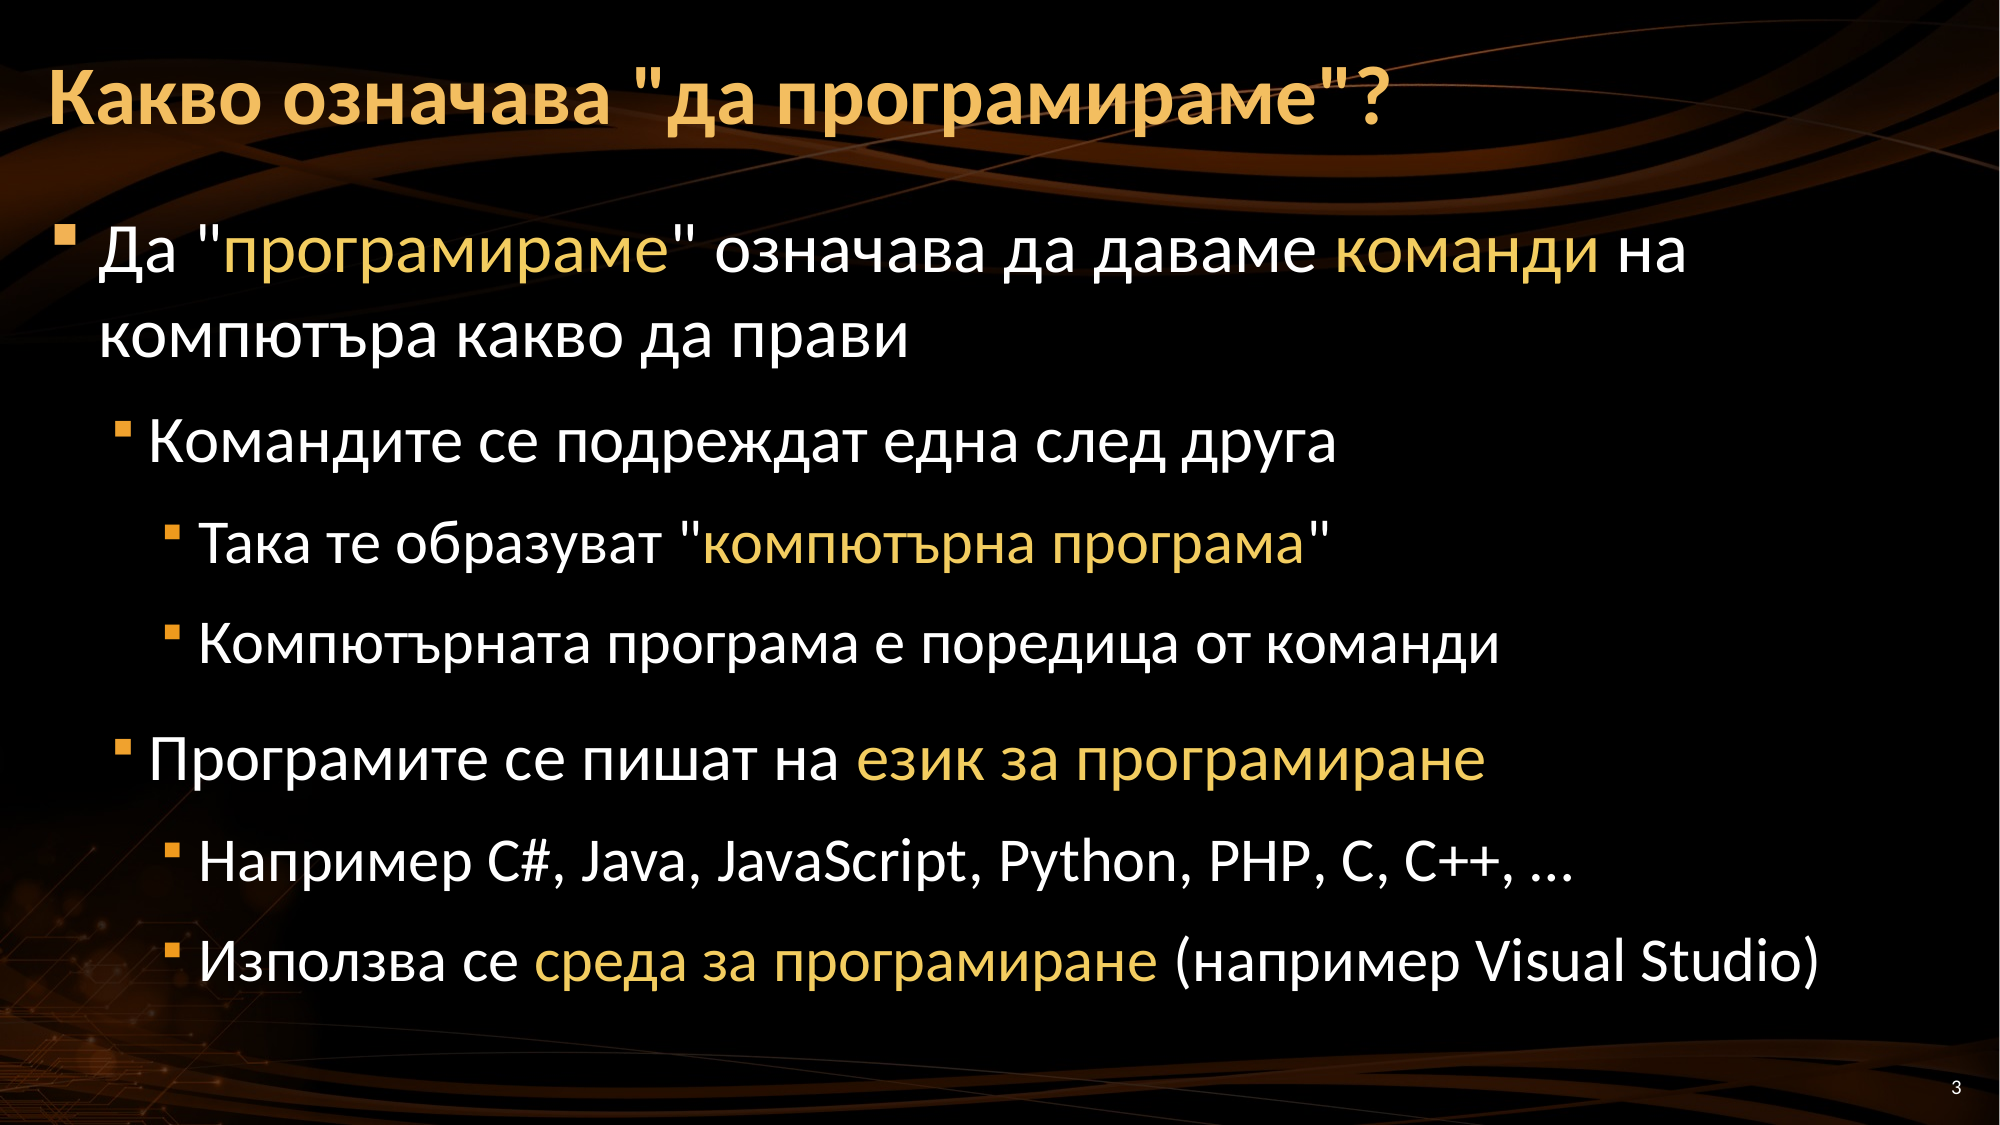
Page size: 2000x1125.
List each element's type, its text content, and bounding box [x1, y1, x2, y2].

picture [0, 0, 2000, 1125]
slide_number 3 [1897, 1070, 1968, 1103]
list Да "програмираме" означава да даваме команди на компютъра какво да прави Командите се подреждат една след друга Така те образуват "компютърна програма" Компютърната програма е поредица от команди Програмите се пишат на език за програмиране Например C#, Java, JavaScript, Python, PHP, C, C++, … Използва се среда за програмиране (например Visual Studio) [31, 195, 1968, 1103]
title Какво означава "да програмираме"? [30, 6, 1968, 189]
